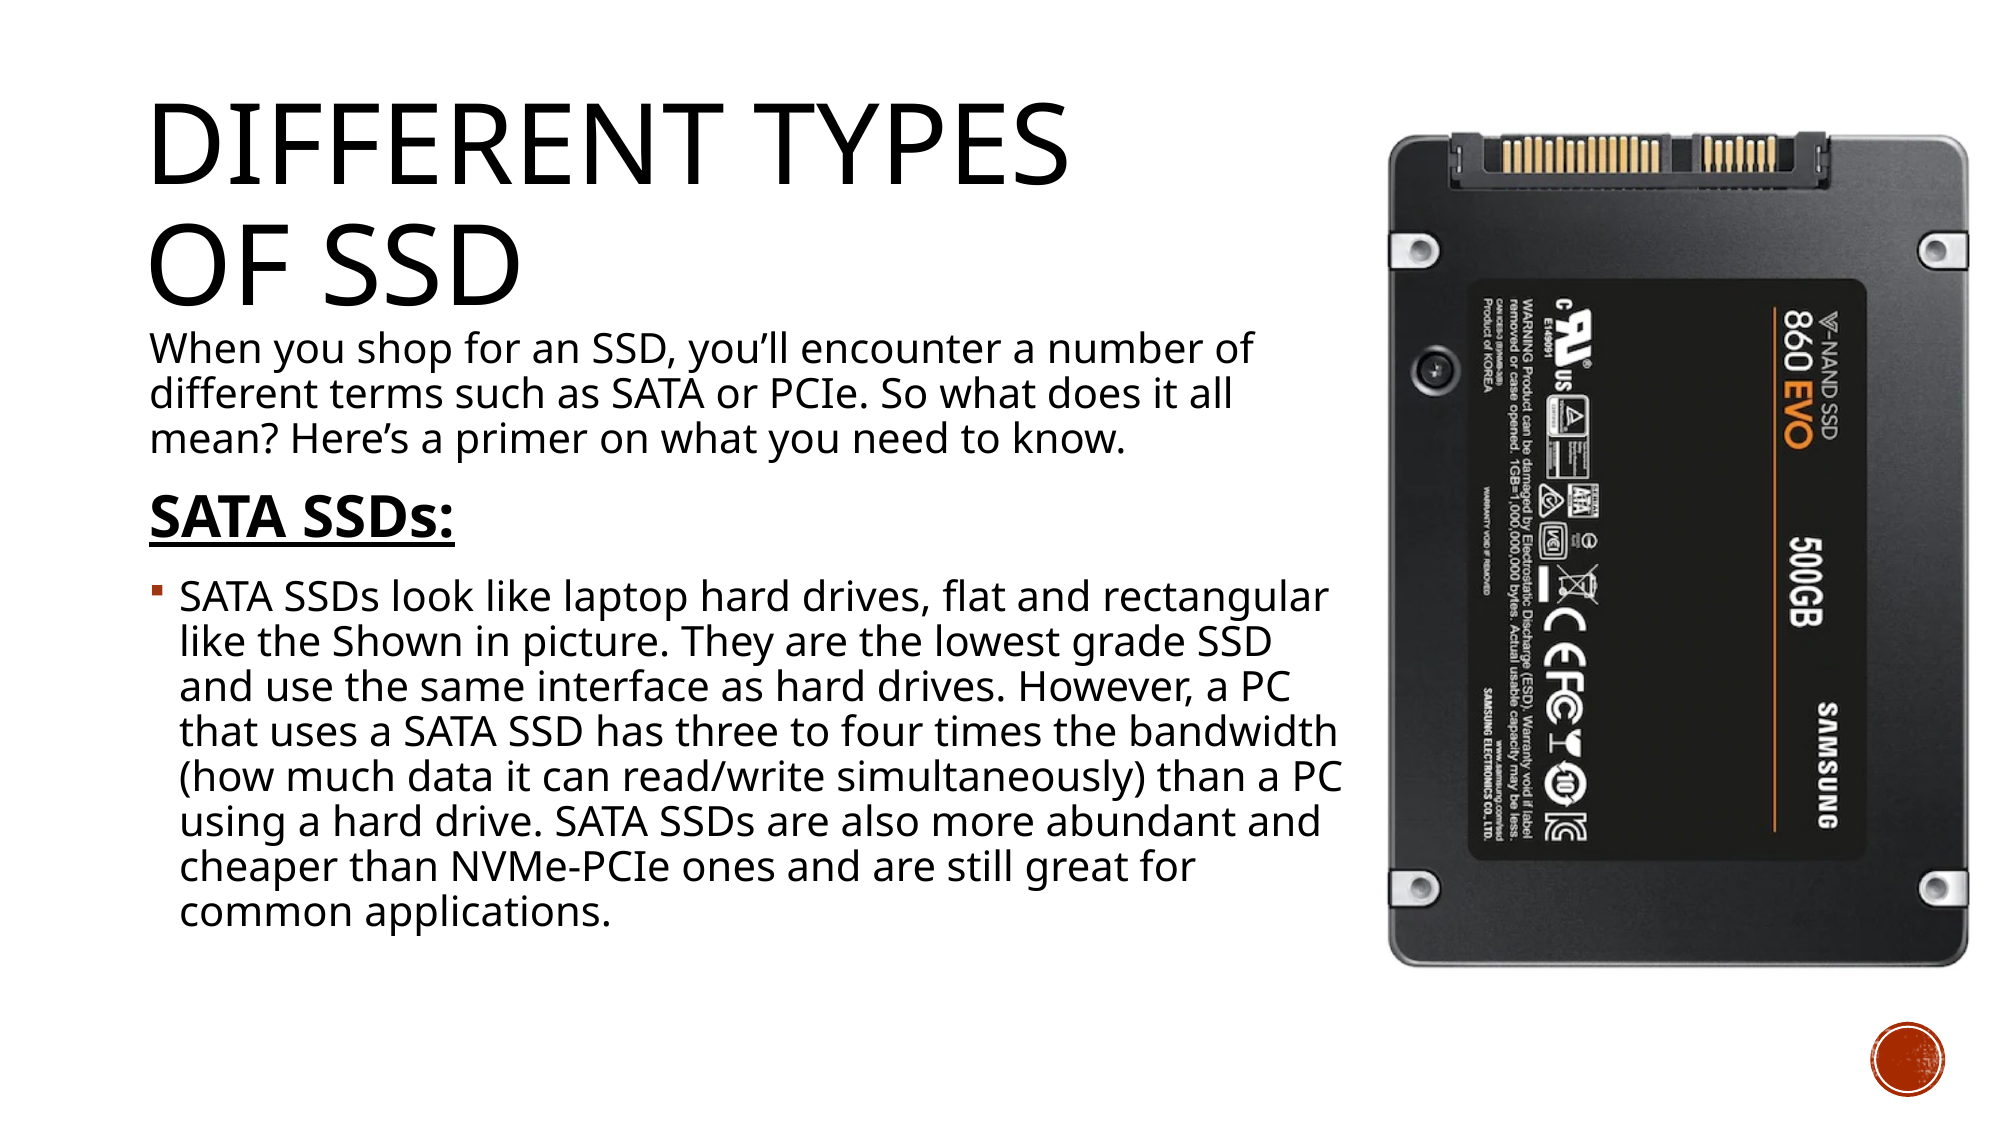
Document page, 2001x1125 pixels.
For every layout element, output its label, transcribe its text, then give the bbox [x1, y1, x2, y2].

title Different types of ssd [129, 113, 1153, 305]
list When you shop for an SSD, you’ll encounter a number of different terms such as SATA or PCIe. So what does it all mean? Here’s a primer on what you need to know. SATA SSDs: SATA SSDs look like laptop hard drives, flat and rectangular like the Shown in picture. They are the lowest grade SSD and use the same interface as hard drives. However, a PC that uses a SATA SSD has three to four times the bandwidth (how much data it can read/write simultaneously) than a PC using a hard drive. SATA SSDs are also more abundant and cheaper than NVMe-PCIe ones and are still great for common applications. [134, 319, 1373, 963]
picture [1252, 129, 2000, 978]
